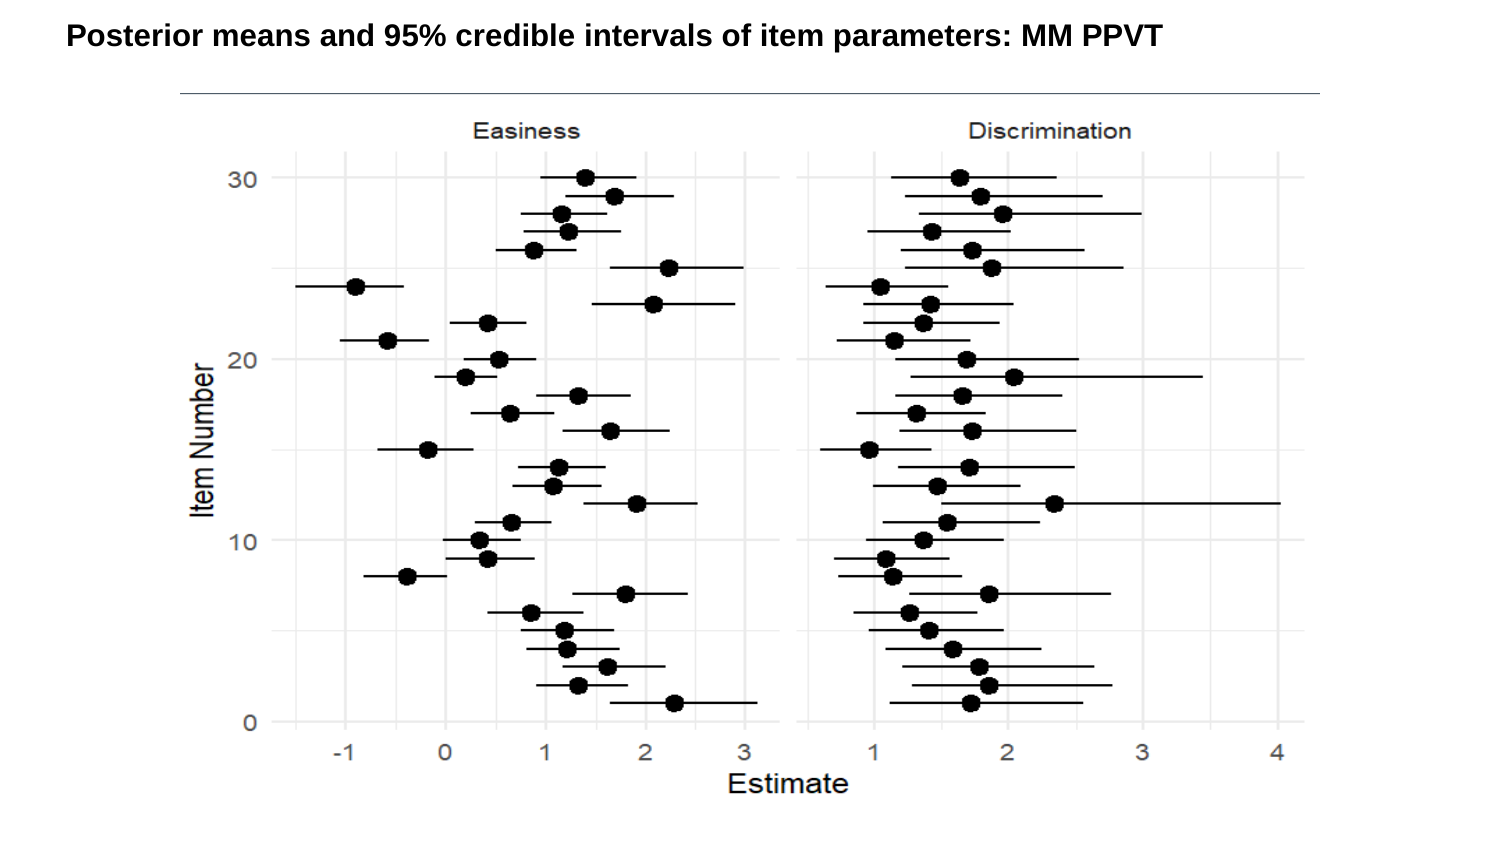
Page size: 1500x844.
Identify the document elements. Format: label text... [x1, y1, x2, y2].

picture [180, 93, 1320, 805]
title Posterior means and 95% credible intervals of item parameters: MM PPVT [51, 0, 1449, 94]
